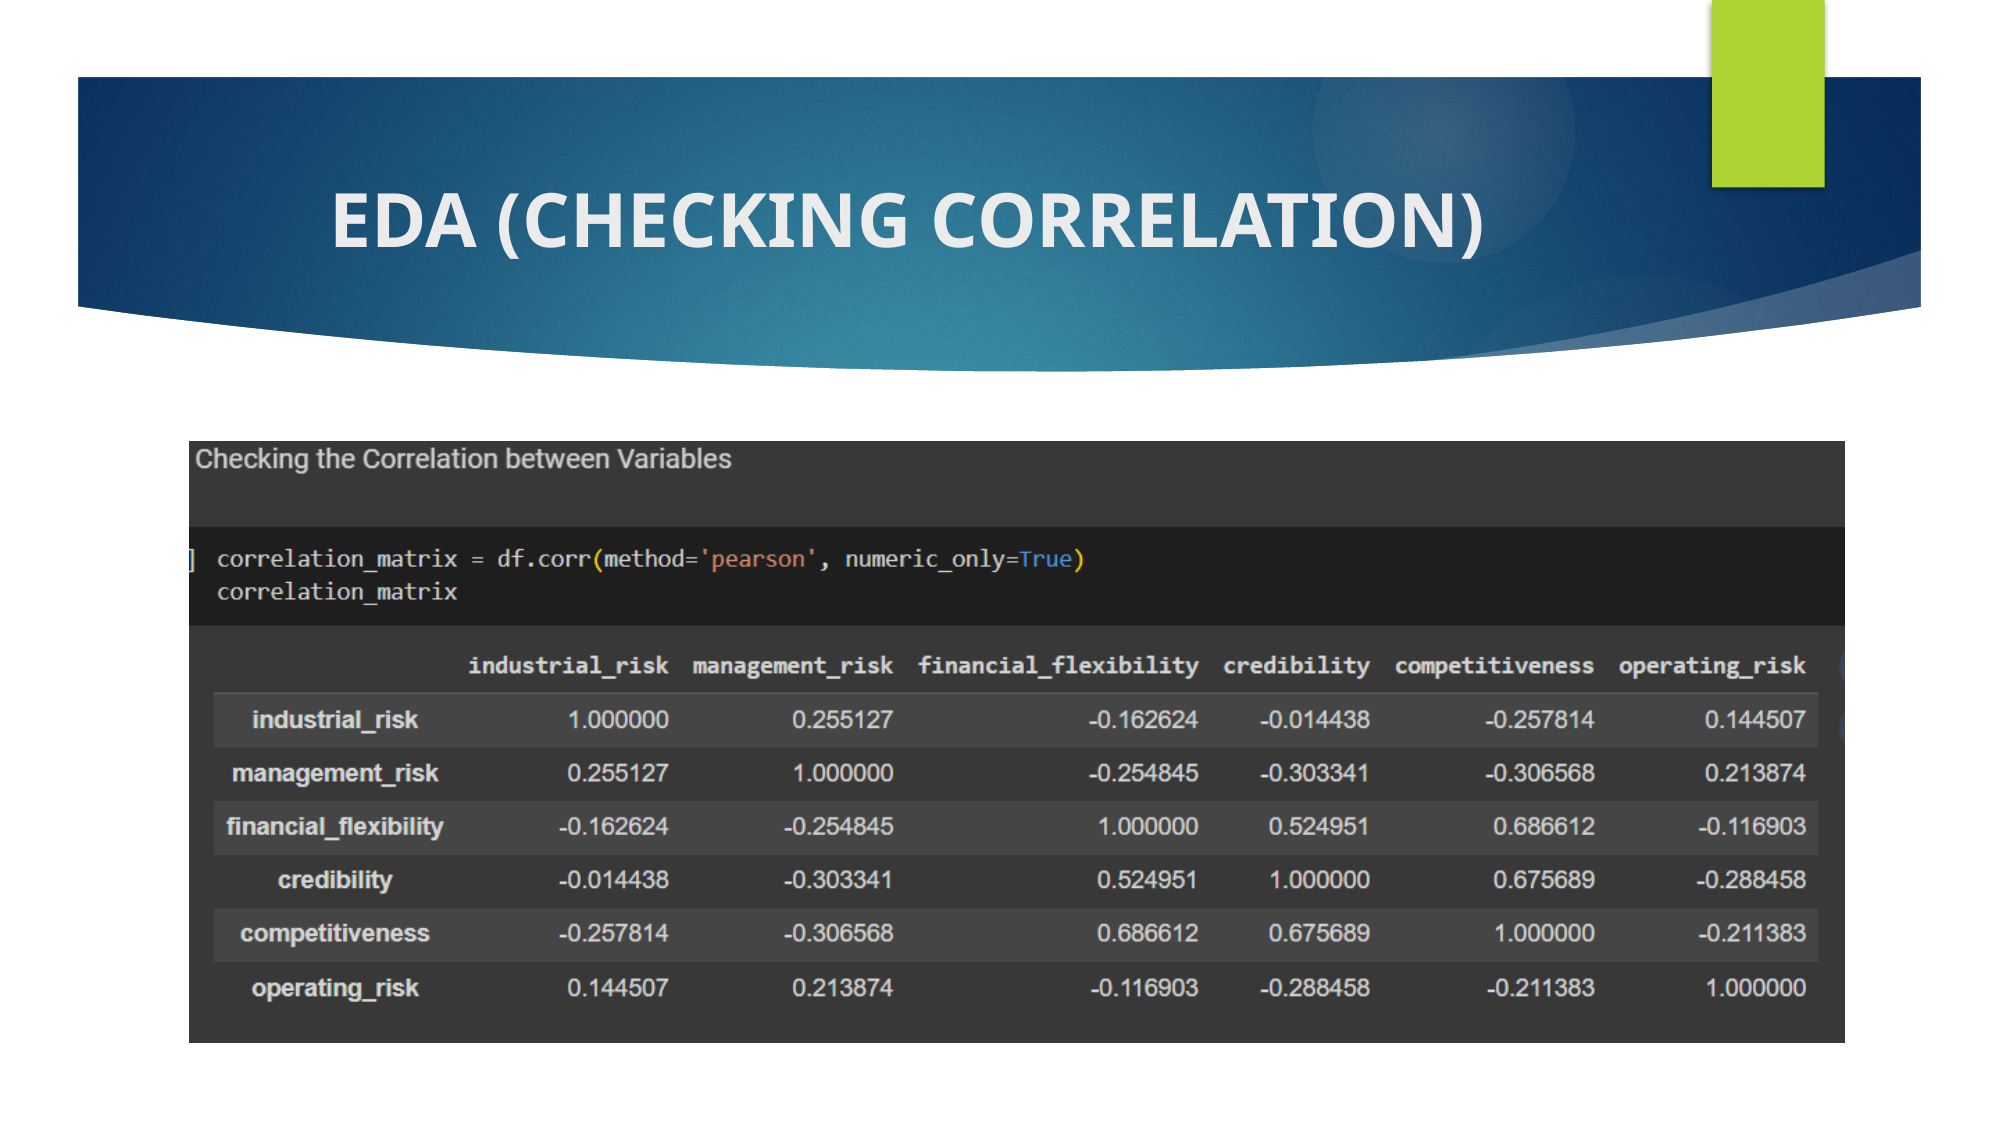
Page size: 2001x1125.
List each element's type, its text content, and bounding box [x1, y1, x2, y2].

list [189, 441, 1845, 1043]
title EDA (CHECKING CORRELATION) [189, 159, 1627, 276]
